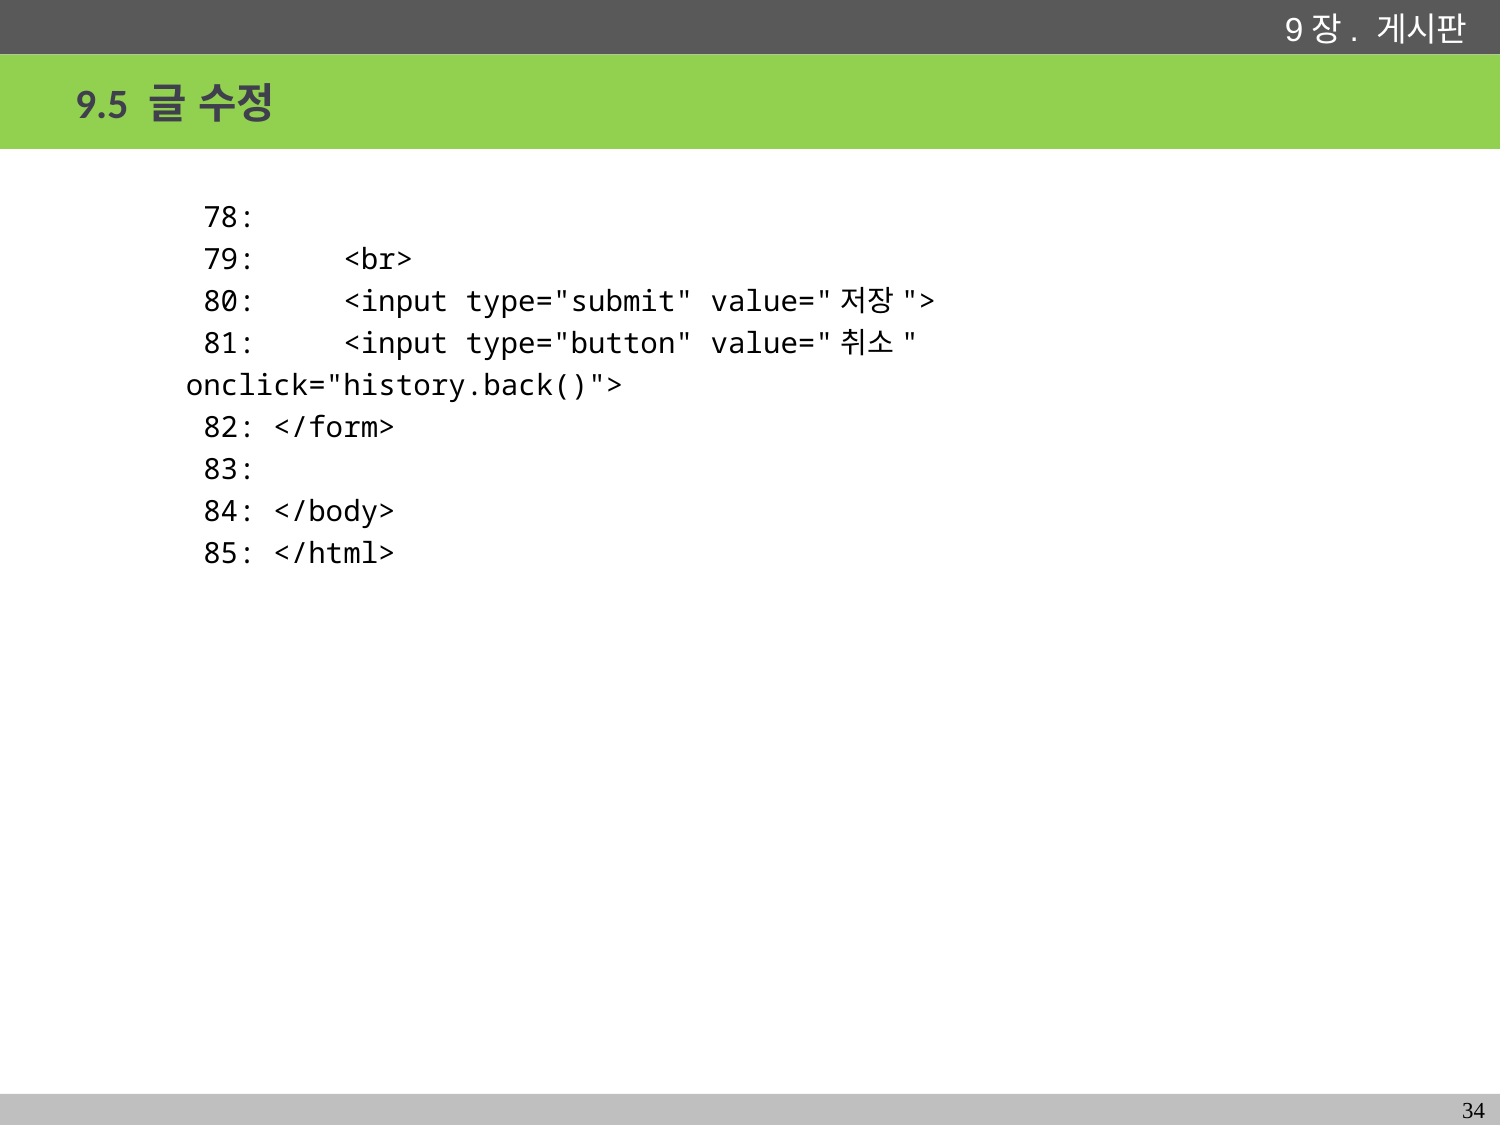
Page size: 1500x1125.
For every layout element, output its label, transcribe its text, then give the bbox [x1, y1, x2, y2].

title 9.5 글 수정 [75, 60, 1425, 144]
text_box 78: 79: <br> 80: <input type="submit" value="저장"> 81: <input type="button" value="취소" onclick="history.back()"> 82: </form> 83: 84: </body> 85: </html> [171, 184, 1375, 577]
slide_number 34 [1437, 1094, 1500, 1125]
